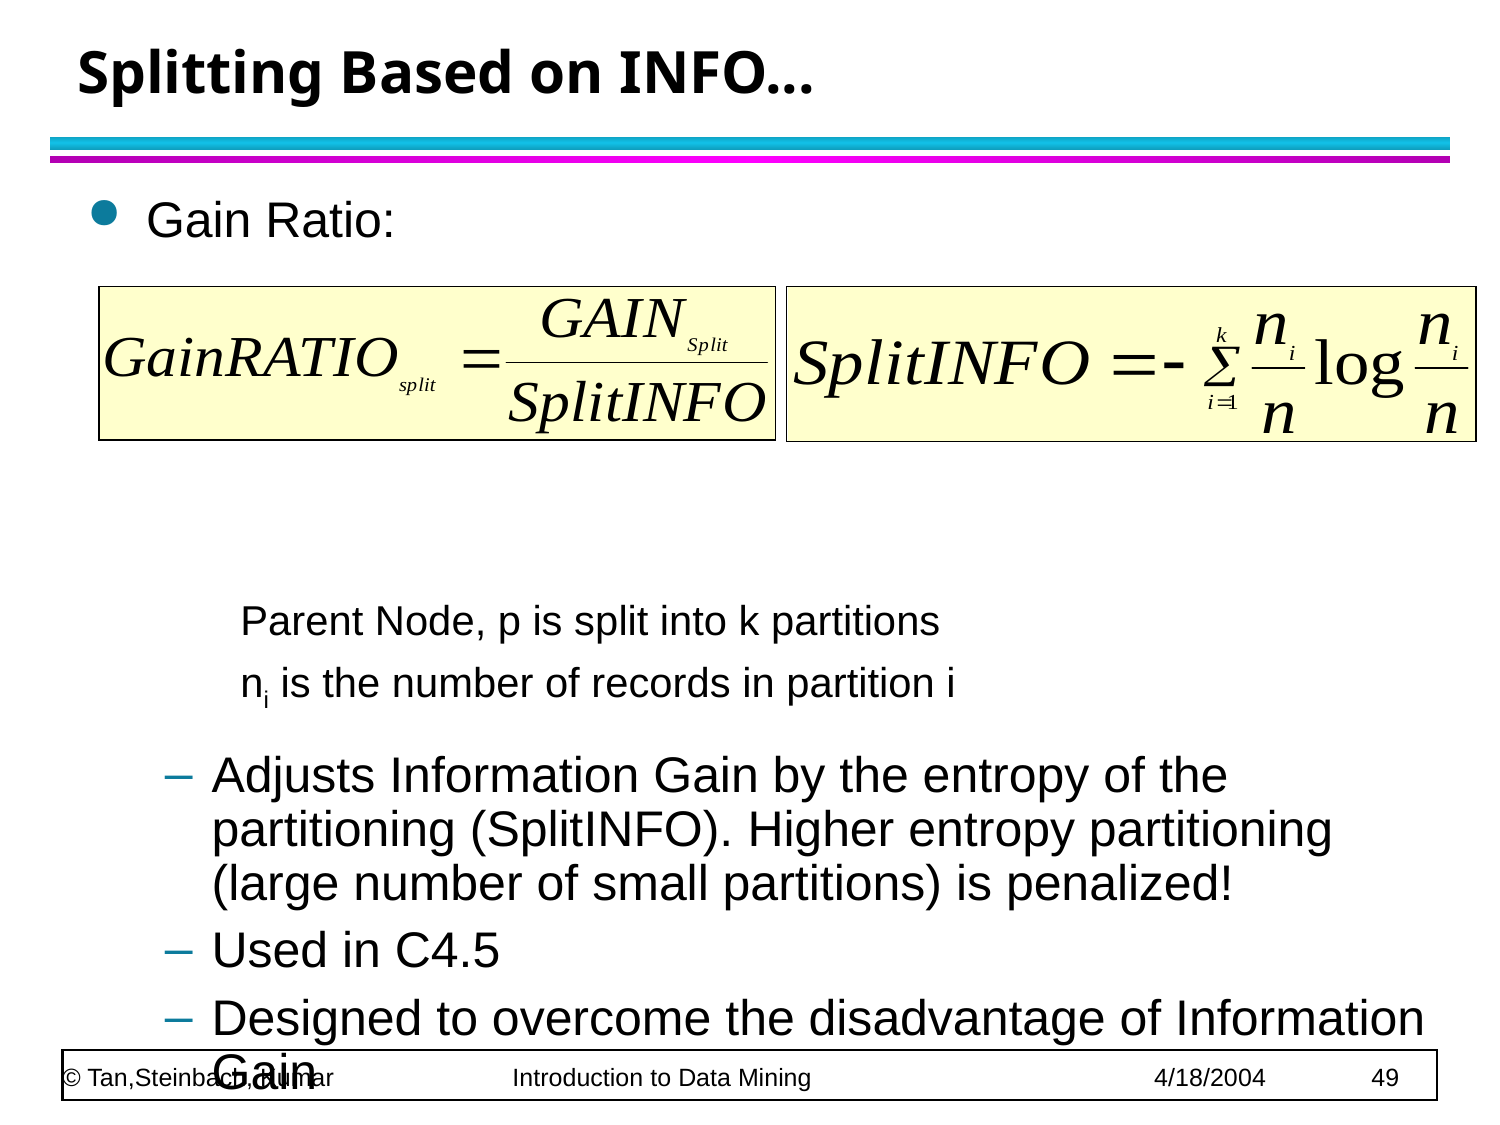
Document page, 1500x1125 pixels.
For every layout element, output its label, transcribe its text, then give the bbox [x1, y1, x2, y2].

list Gain Ratio: Parent Node, p is split into k partitions ni is the number of records in partition i Adjusts Information Gain by the entropy of the partitioning (SplitINFO). Higher entropy partitioning (large number of small partitions) is penalized! Used in C4.5 Designed to overcome the disadvantage of Information Gain [75, 187, 1450, 1025]
title Splitting Based on INFO... [62, 24, 1421, 113]
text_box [787, 287, 1476, 442]
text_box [99, 287, 776, 440]
